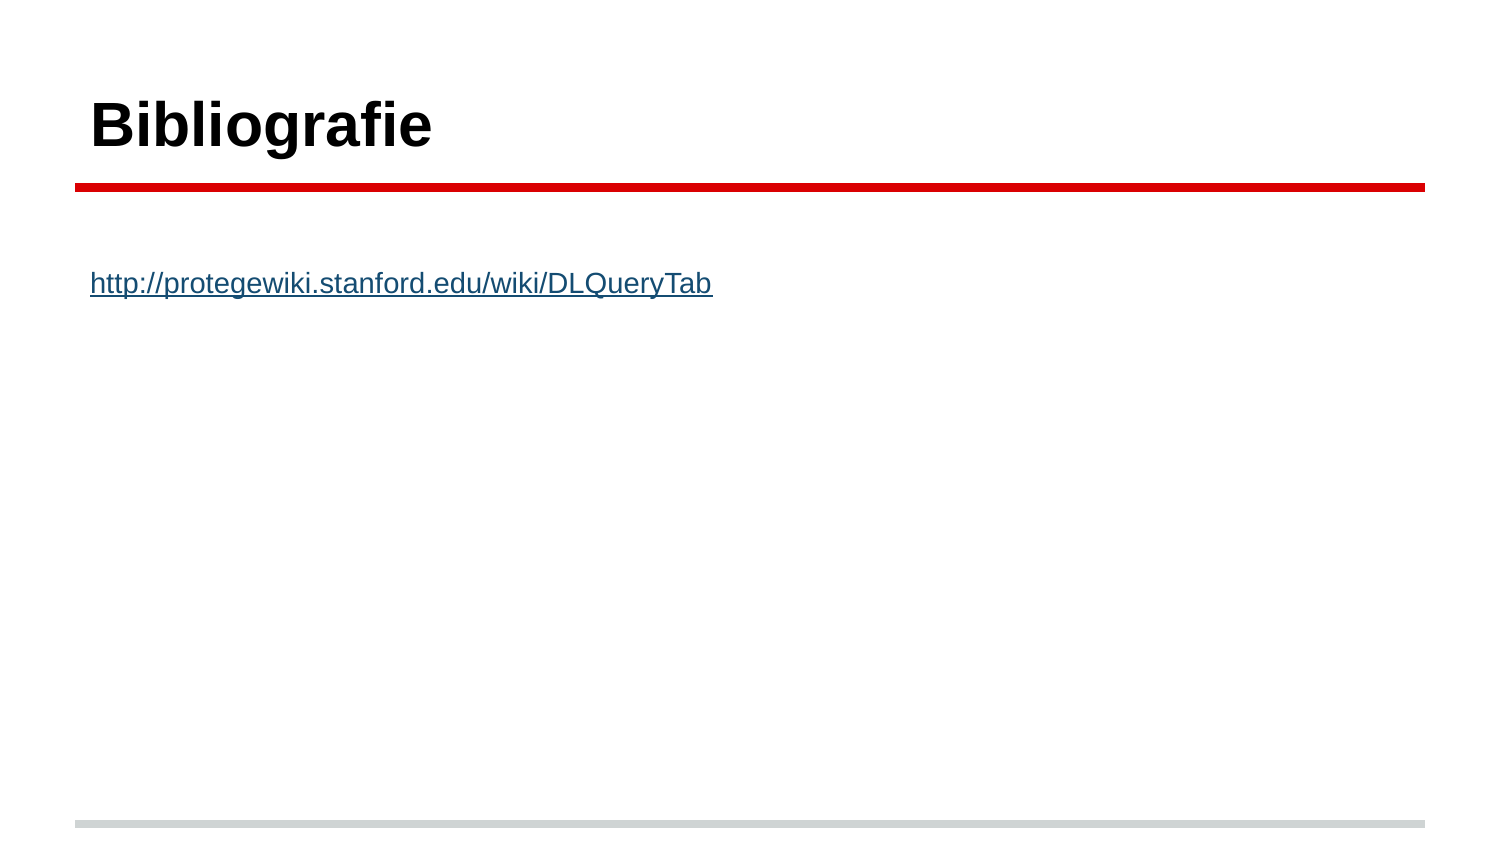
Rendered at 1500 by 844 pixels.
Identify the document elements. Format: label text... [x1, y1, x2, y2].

list http://protegewiki.stanford.edu/wiki/DLQueryTab [75, 196, 1425, 808]
title Bibliografie [75, 33, 1425, 175]
